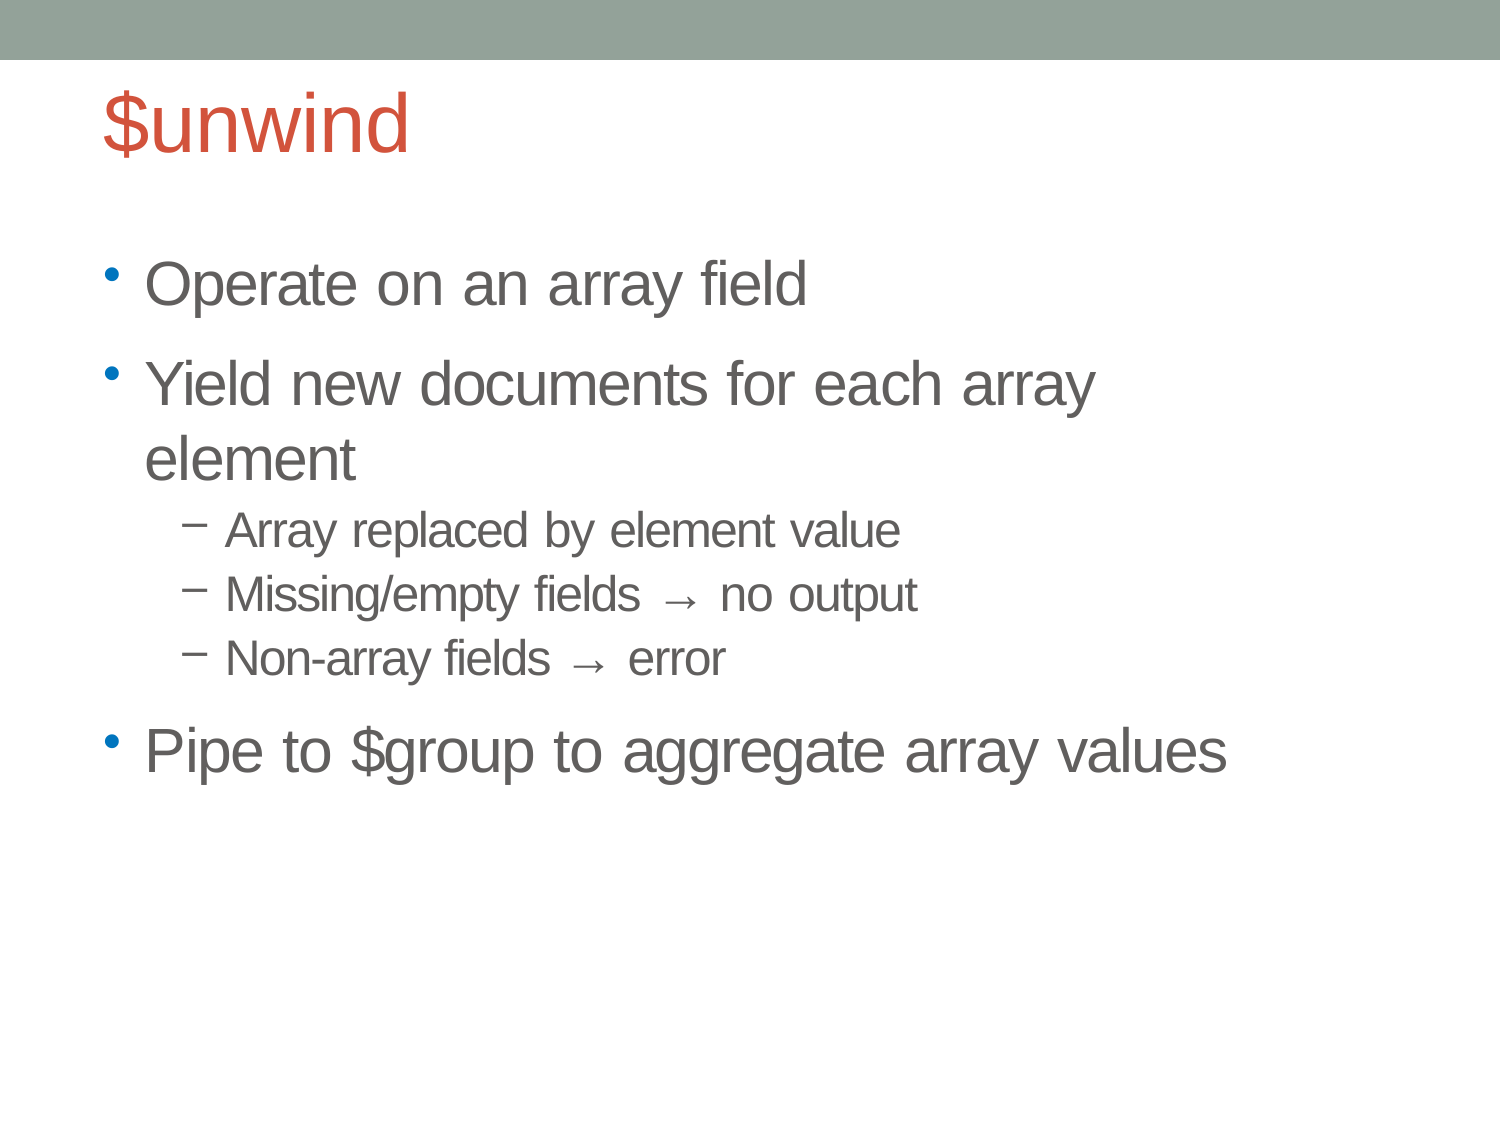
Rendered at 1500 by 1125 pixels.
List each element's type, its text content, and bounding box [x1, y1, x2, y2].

title $unwind [101, 22, 443, 213]
text_box Operate on an array field Yield new documents for each array element Array replaced by element value Missing/empty fields → no output Non-array fields → error Pipe to $group to aggregate array values [101, 215, 1296, 786]
